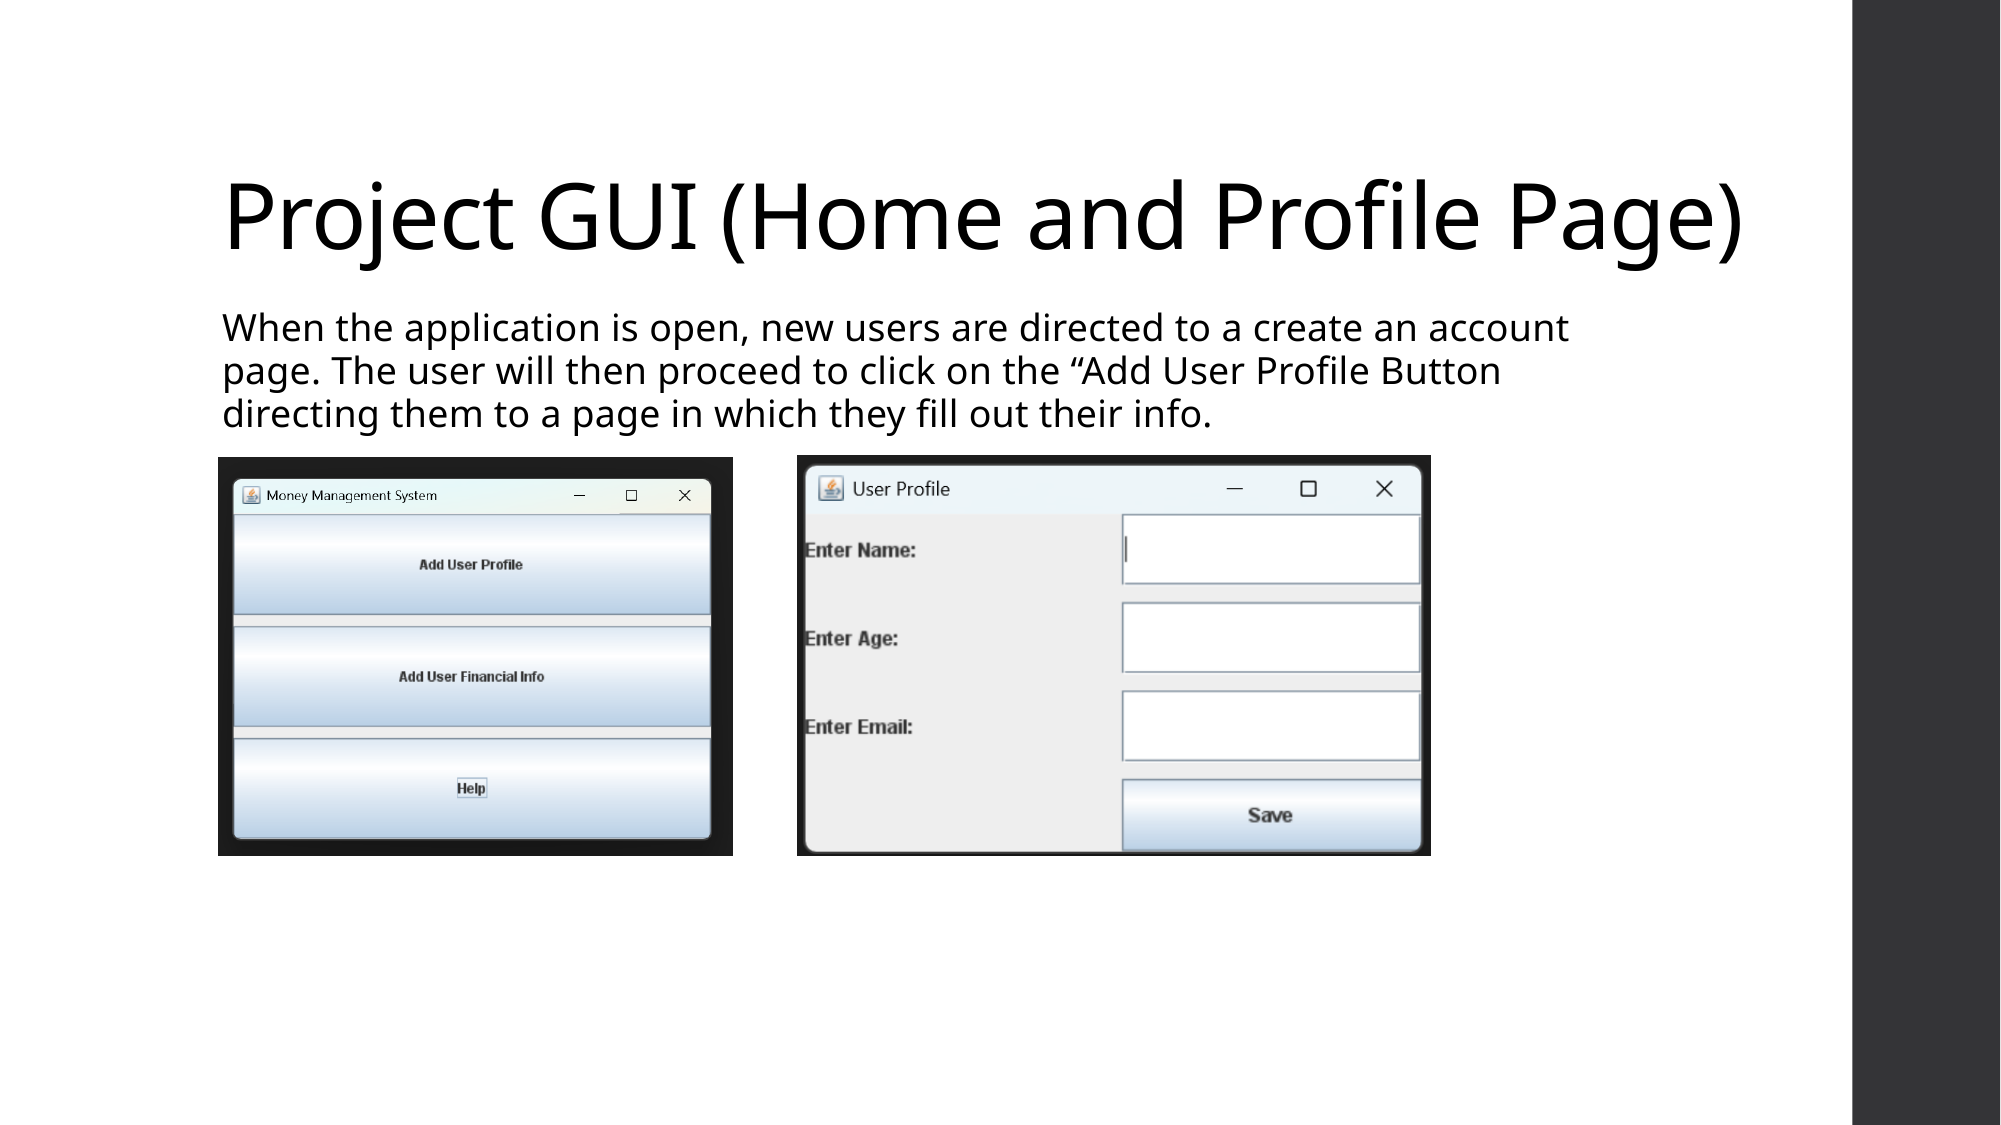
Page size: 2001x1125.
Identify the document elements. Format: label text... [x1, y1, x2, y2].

picture [217, 457, 733, 857]
picture [797, 455, 1431, 857]
list When the application is open, new users are directed to a create an account page. The user will then proceed to click on the “Add User Profile Button directing them to a page in which they fill out their info. [206, 299, 1617, 1014]
title Project GUI (Home and Profile Page) [206, 60, 1797, 278]
